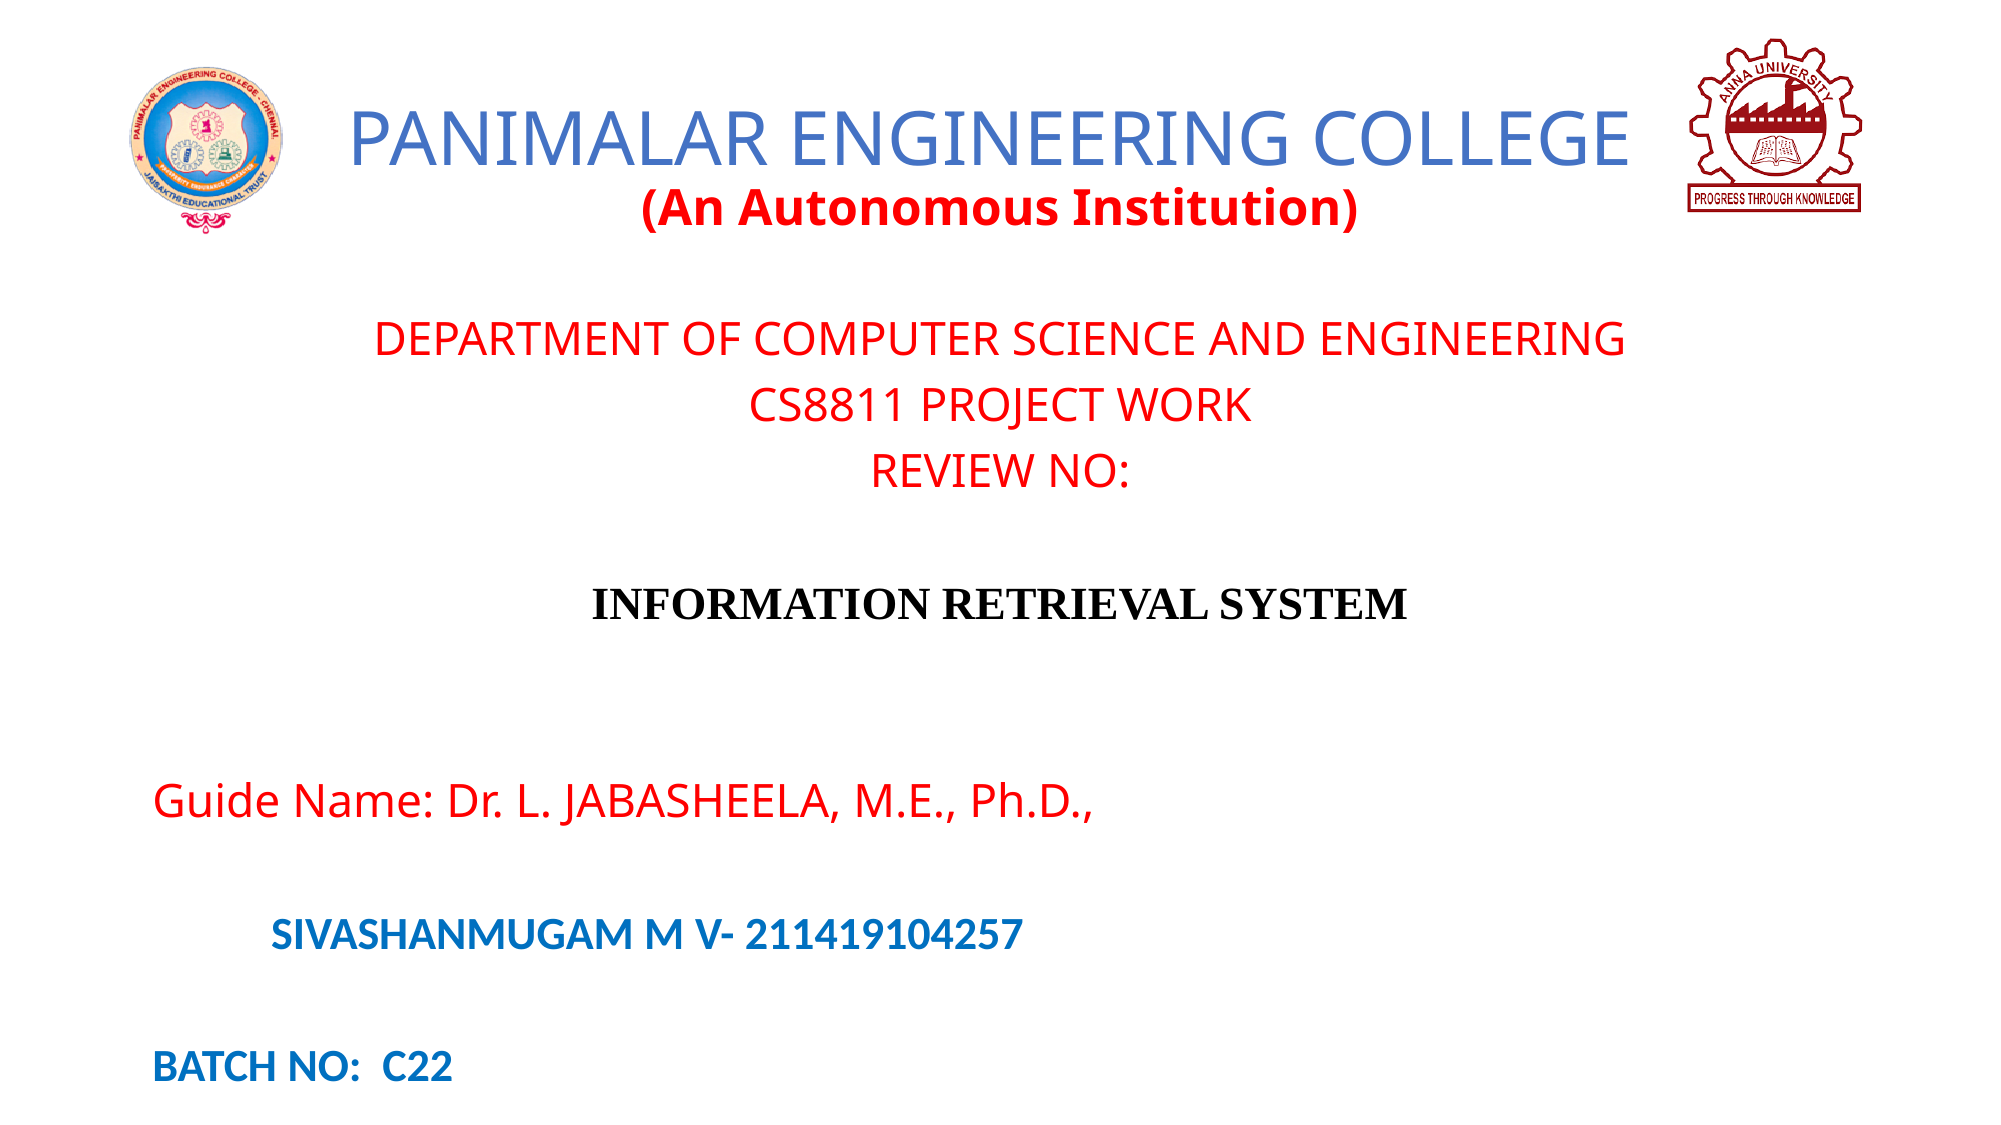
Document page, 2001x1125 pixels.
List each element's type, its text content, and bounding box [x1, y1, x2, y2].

list DEPARTMENT OF COMPUTER SCIENCE AND ENGINEERING CS8811 PROJECT WORK REVIEW NO: INFORMATION RETRIEVAL SYSTEM Guide Name: Dr. L. JABASHEELA, M.E., Ph.D., SIVASHANMUGAM M V- 211419104257 BATCH NO: C22 [137, 236, 1863, 1104]
picture [1686, 37, 1863, 213]
picture [109, 59, 321, 237]
title PANIMALAR ENGINEERING COLLEGE (An Autonomous Institution) [321, 59, 1863, 236]
